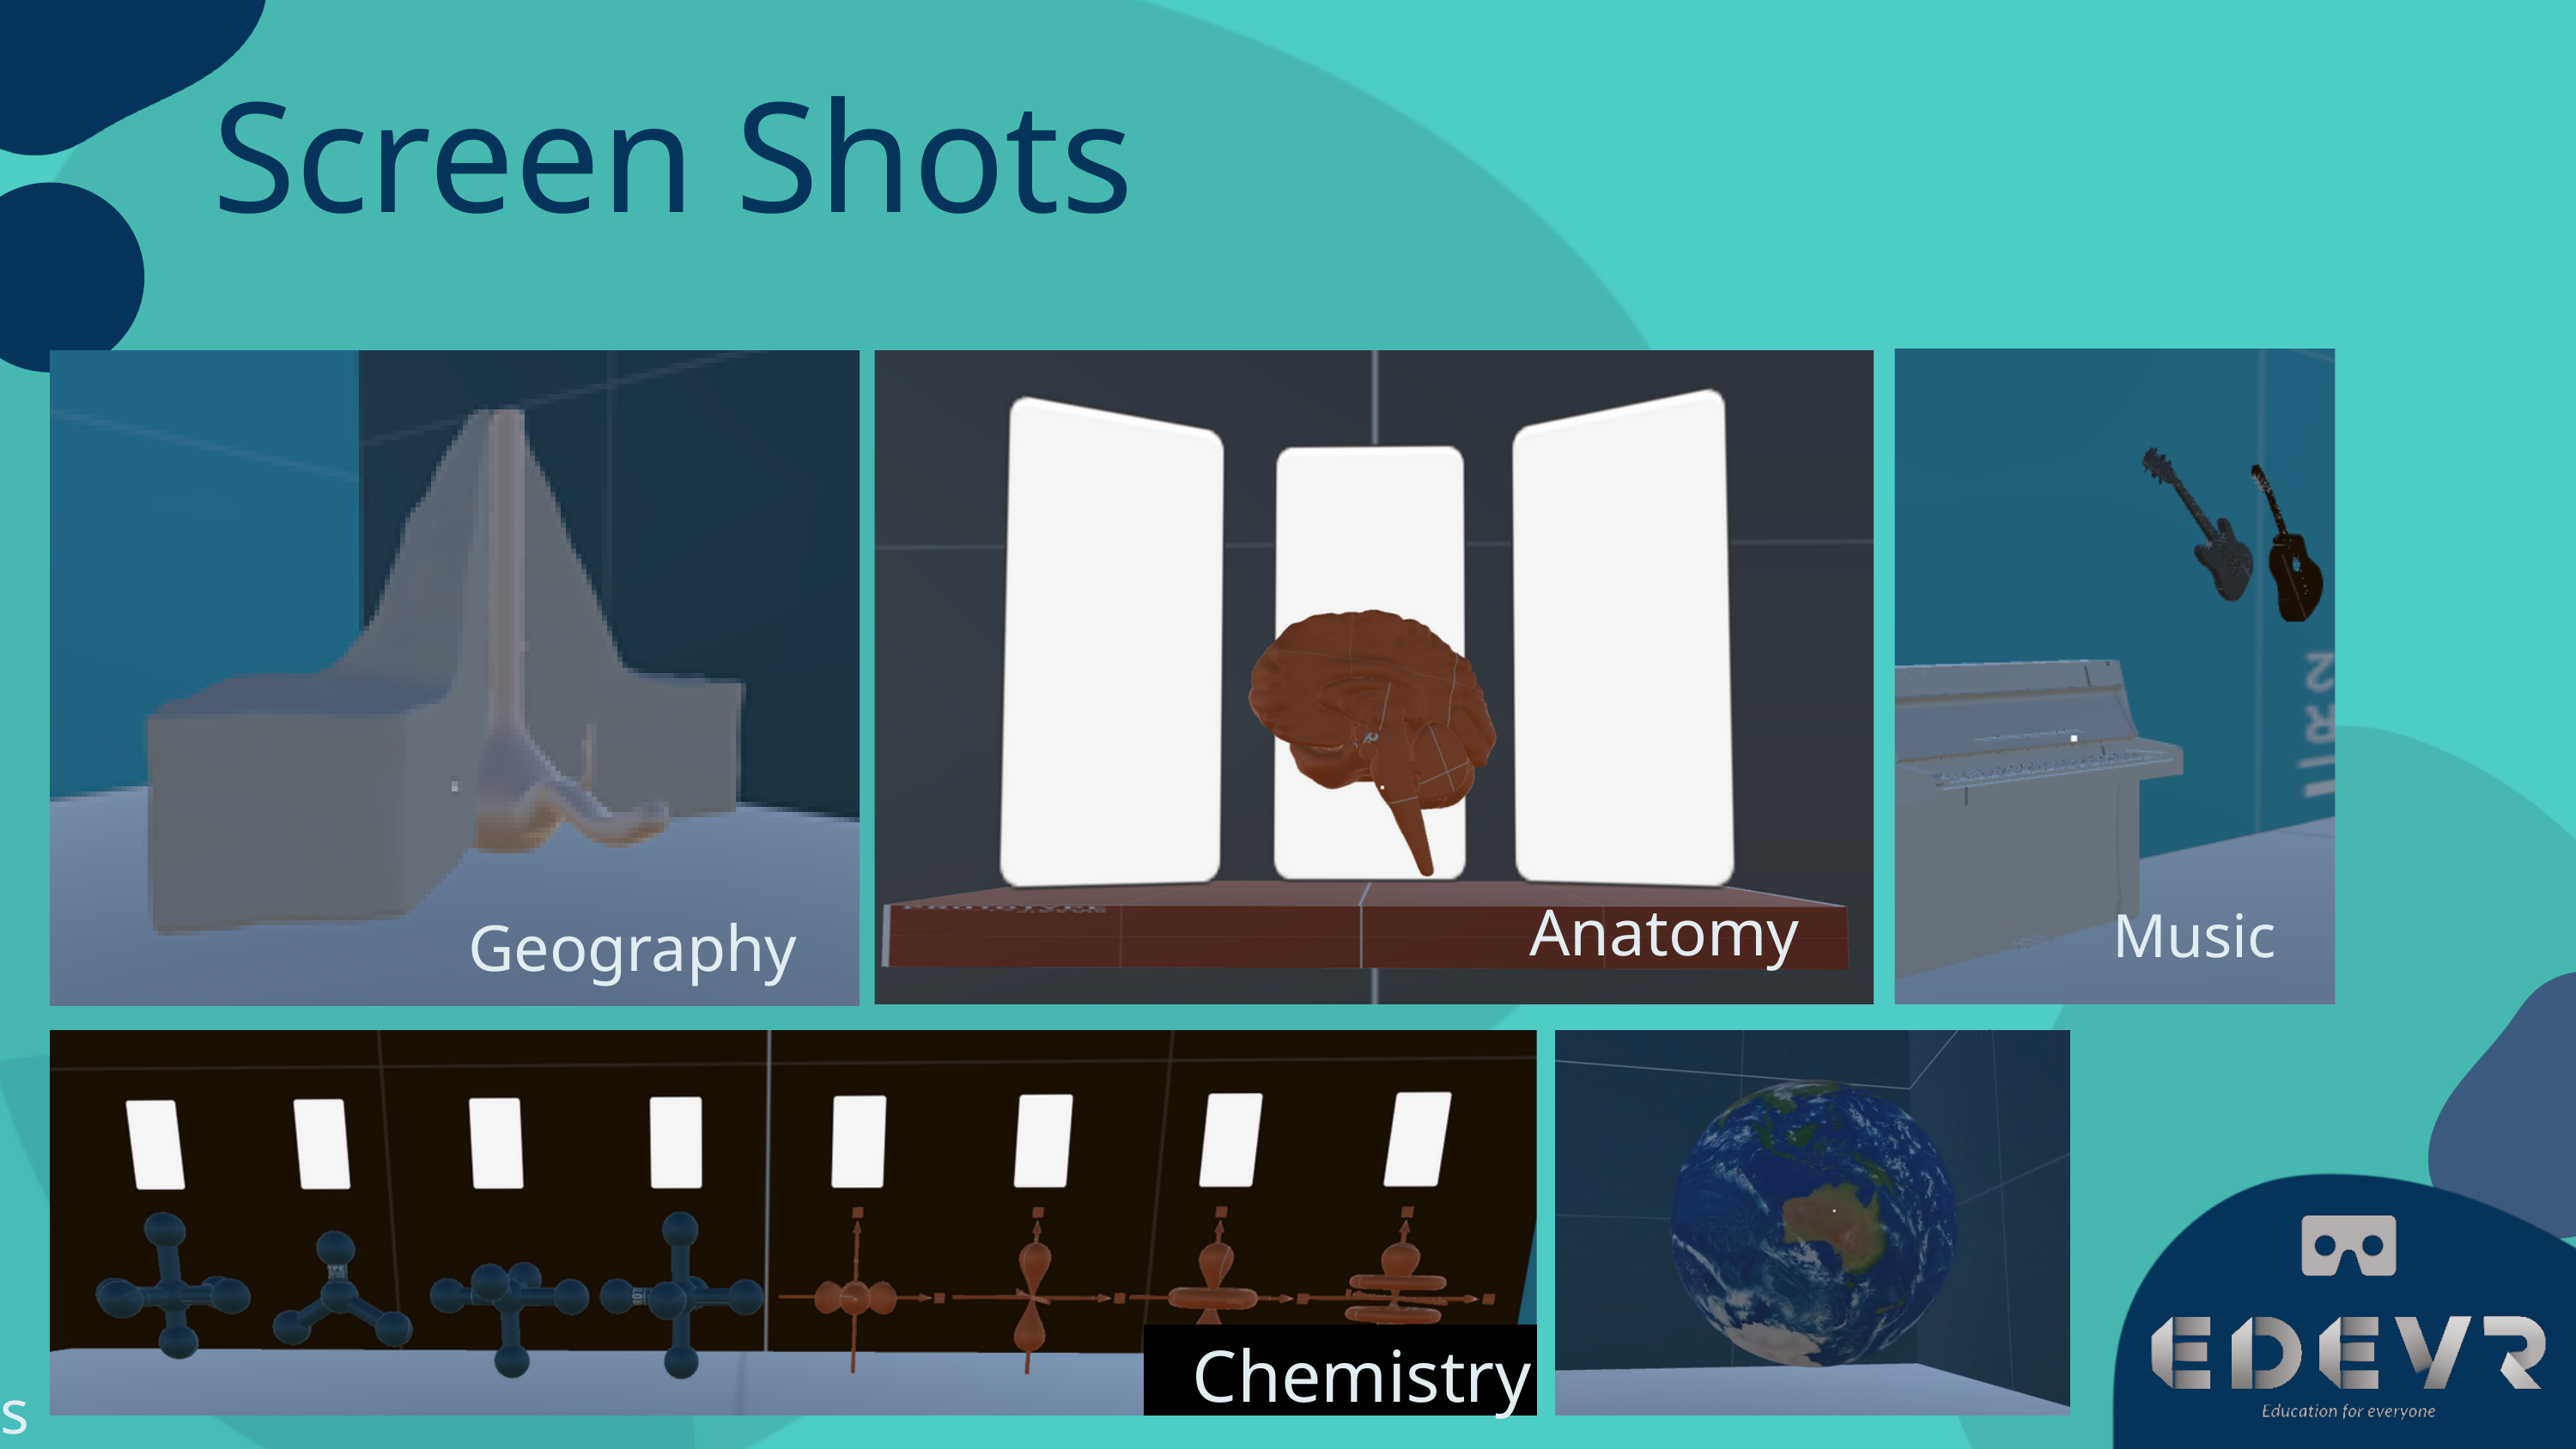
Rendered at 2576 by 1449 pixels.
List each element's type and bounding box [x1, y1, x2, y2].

text_box [1143, 1324, 1537, 1416]
text_box [0, 182, 145, 373]
picture [0, 0, 2576, 1449]
